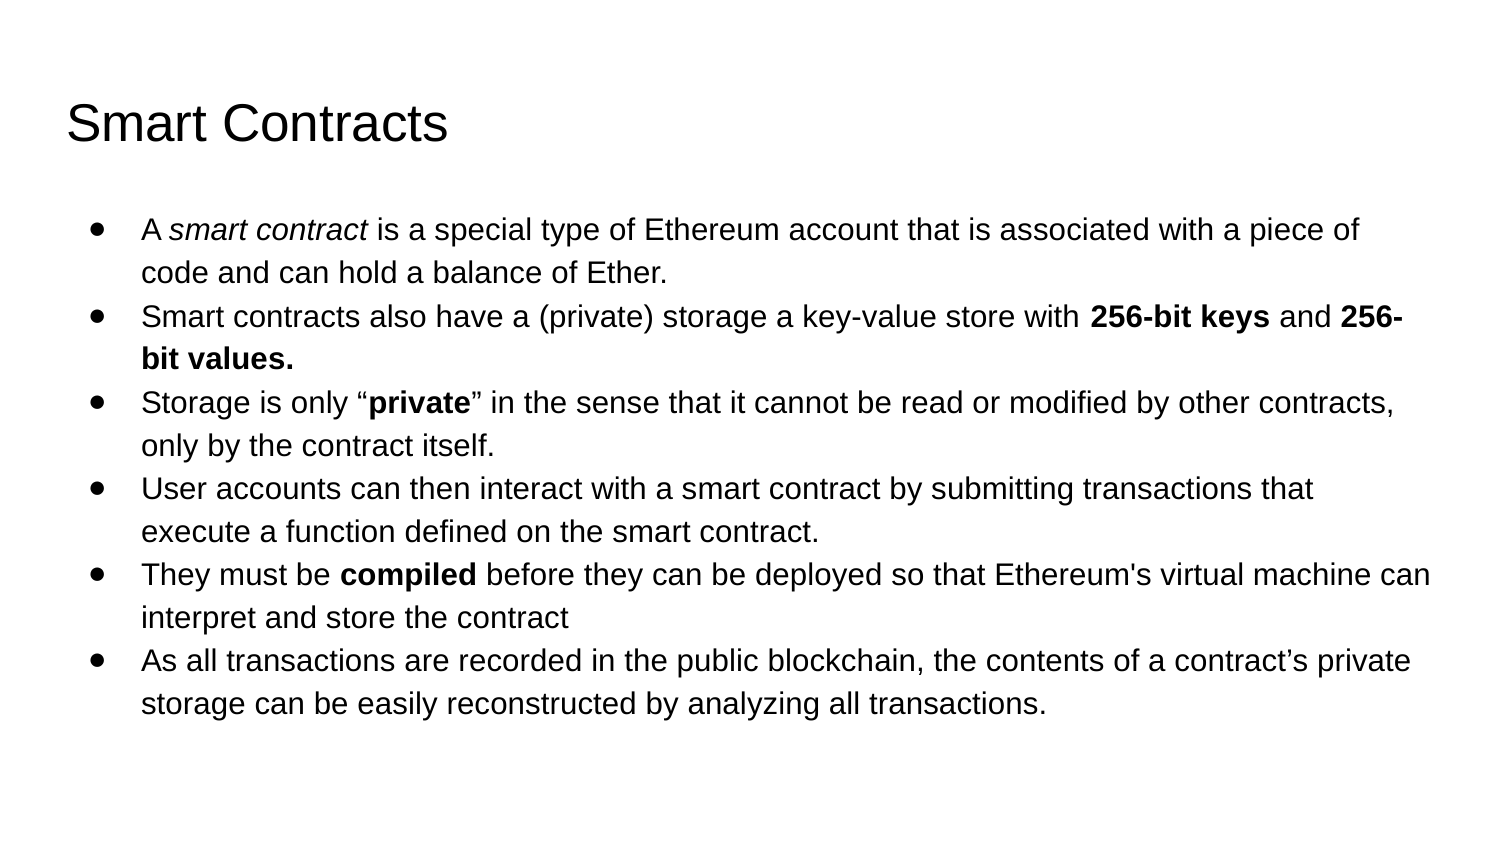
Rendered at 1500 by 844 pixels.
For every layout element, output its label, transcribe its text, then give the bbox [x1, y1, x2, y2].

title Smart Contracts [51, 72, 1449, 167]
list A smart contract is a special type of Ethereum account that is associated with a piece of code and can hold a balance of Ether. Smart contracts also have a (private) storage a key-value store with 256-bit keys and 256-bit values. Storage is only “private” in the sense that it cannot be read or modified by other contracts, only by the contract itself. User accounts can then interact with a smart contract by submitting transactions that execute a function defined on the smart contract. They must be compiled before they can be deployed so that Ethereum's virtual machine can interpret and store the contract As all transactions are recorded in the public blockchain, the contents of a contract’s private storage can be easily reconstructed by analyzing all transactions. [51, 189, 1449, 750]
